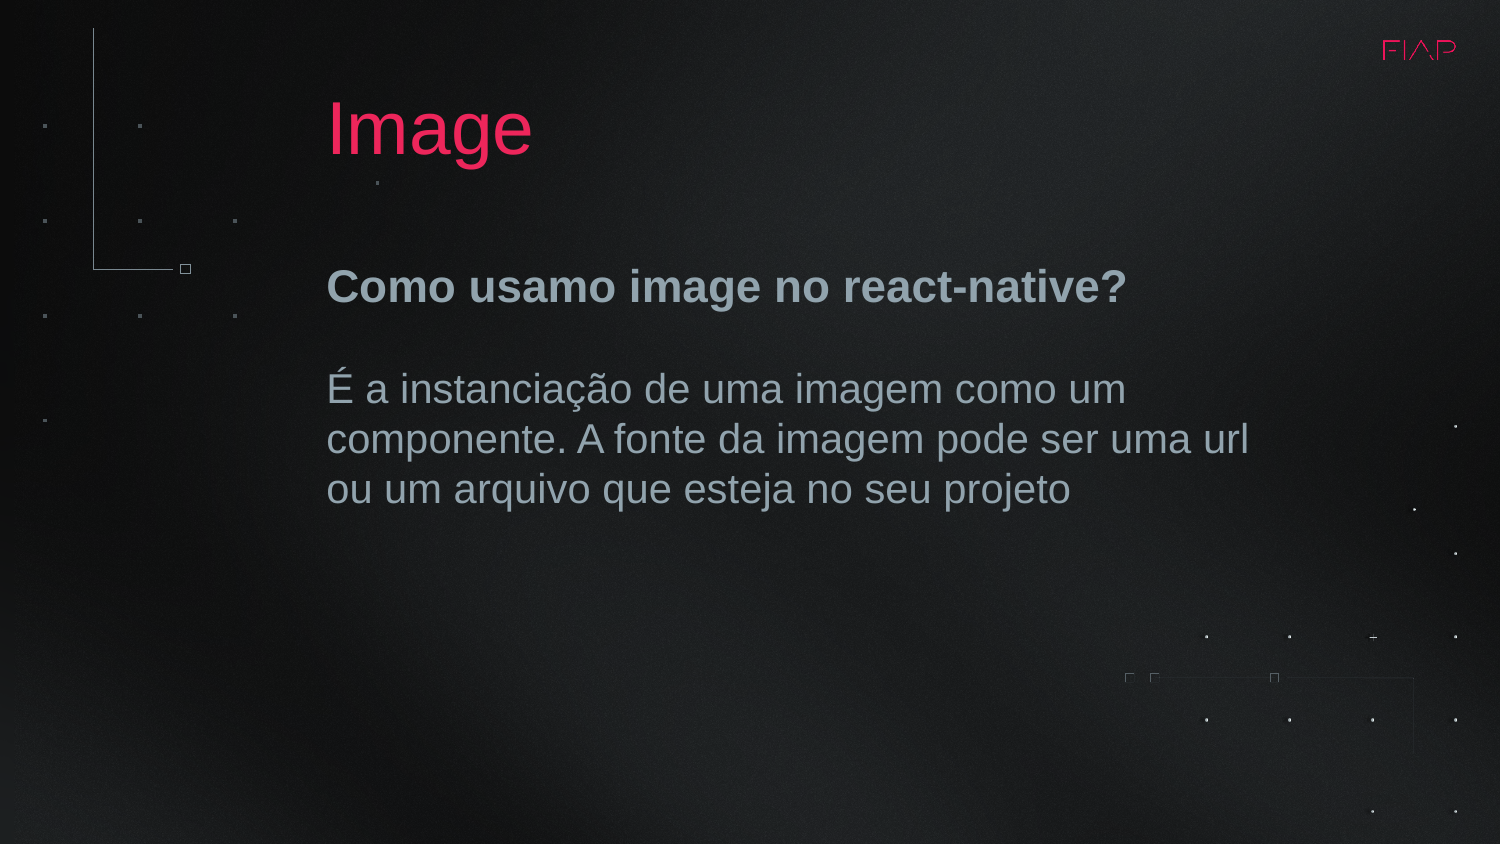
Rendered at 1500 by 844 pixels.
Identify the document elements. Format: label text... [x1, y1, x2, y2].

text_box Image [383, 72, 1126, 177]
picture [0, 0, 1500, 844]
text_box Como usamo image no react-native? É a instanciação de uma imagem como um componente. A fonte da imagem pode ser uma url ou um arquivo que esteja no seu projeto [311, 249, 1292, 520]
